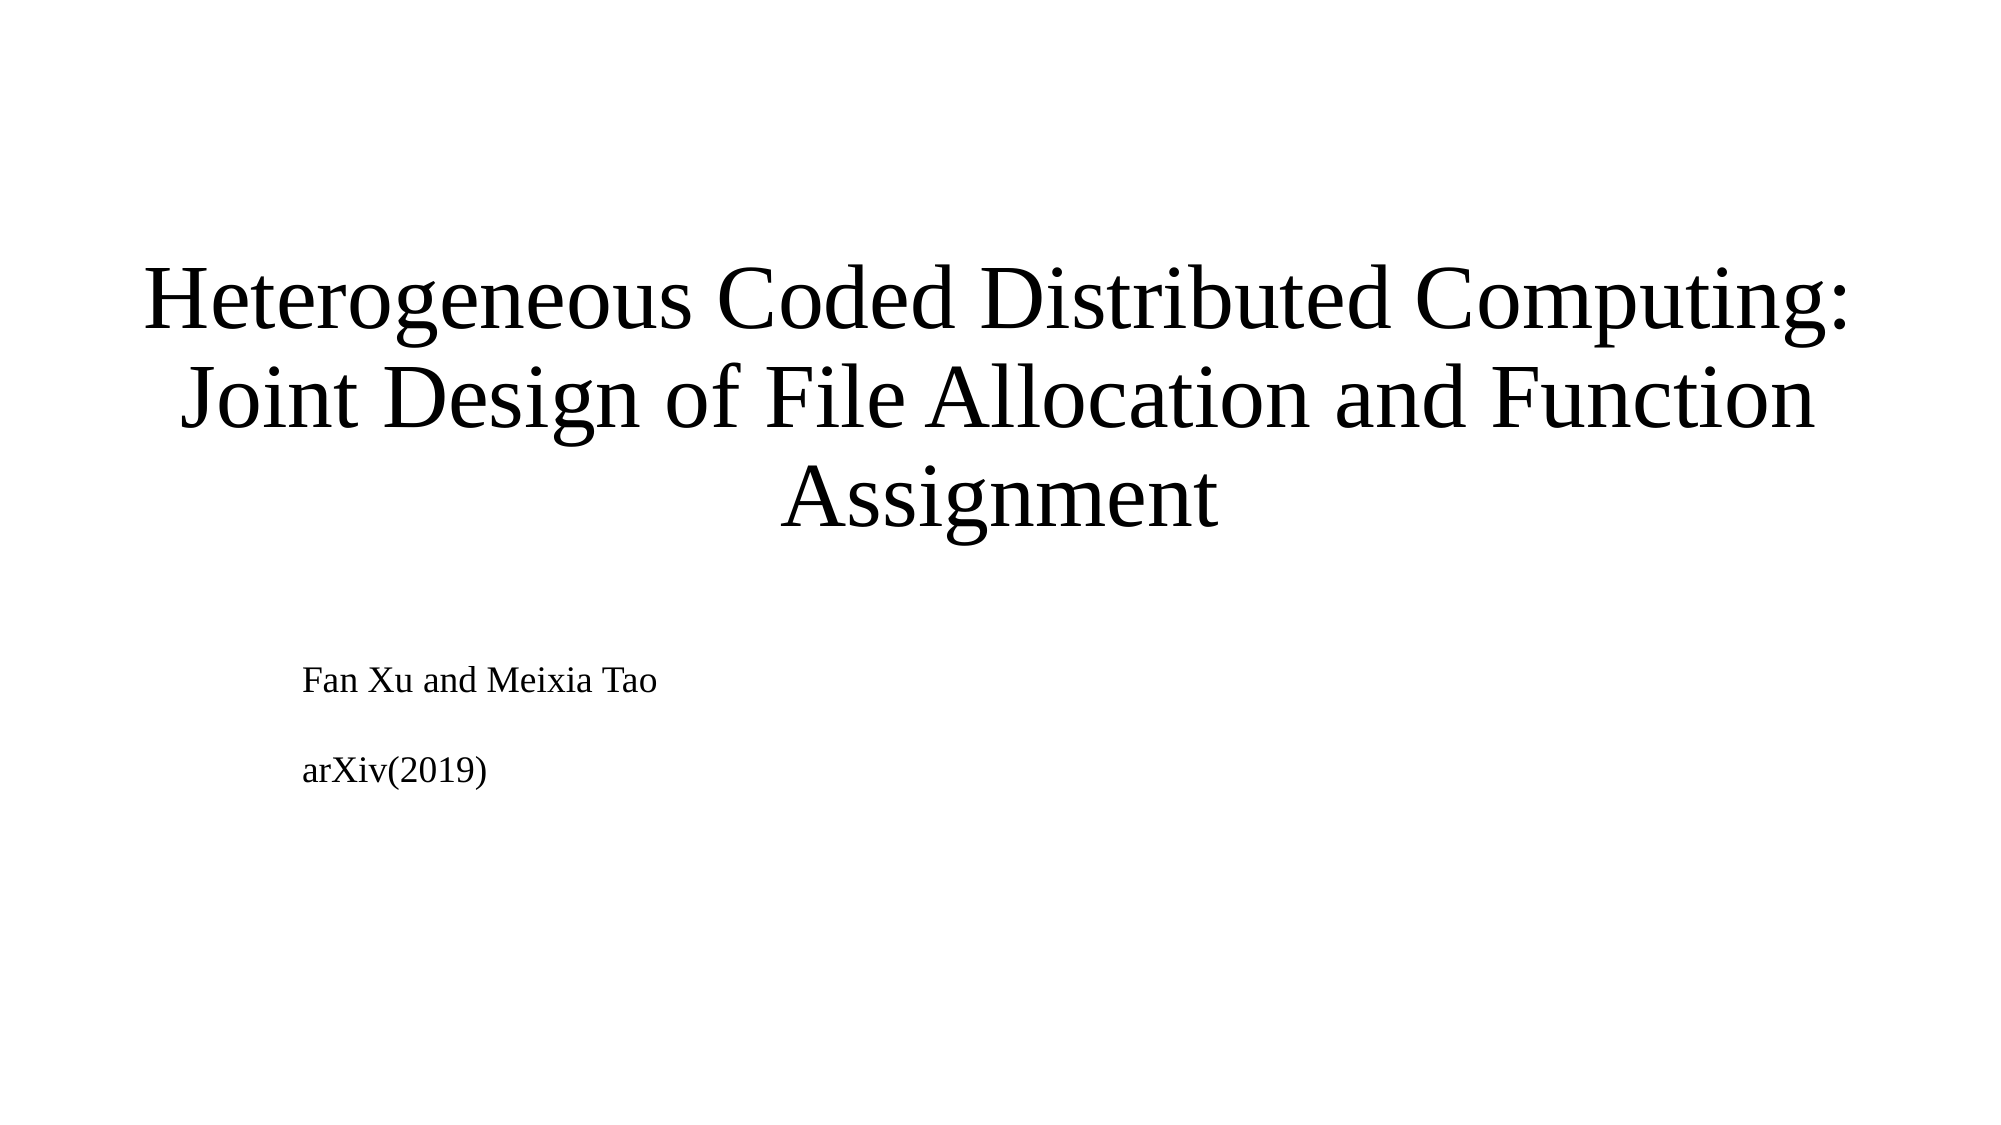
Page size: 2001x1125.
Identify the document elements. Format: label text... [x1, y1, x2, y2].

text_box Fan Xu and Meixia Tao arXiv(2019) [287, 647, 1713, 798]
title Heterogeneous Coded Distributed Computing: Joint Design of File Allocation and Function Assignment [0, 162, 2000, 555]
